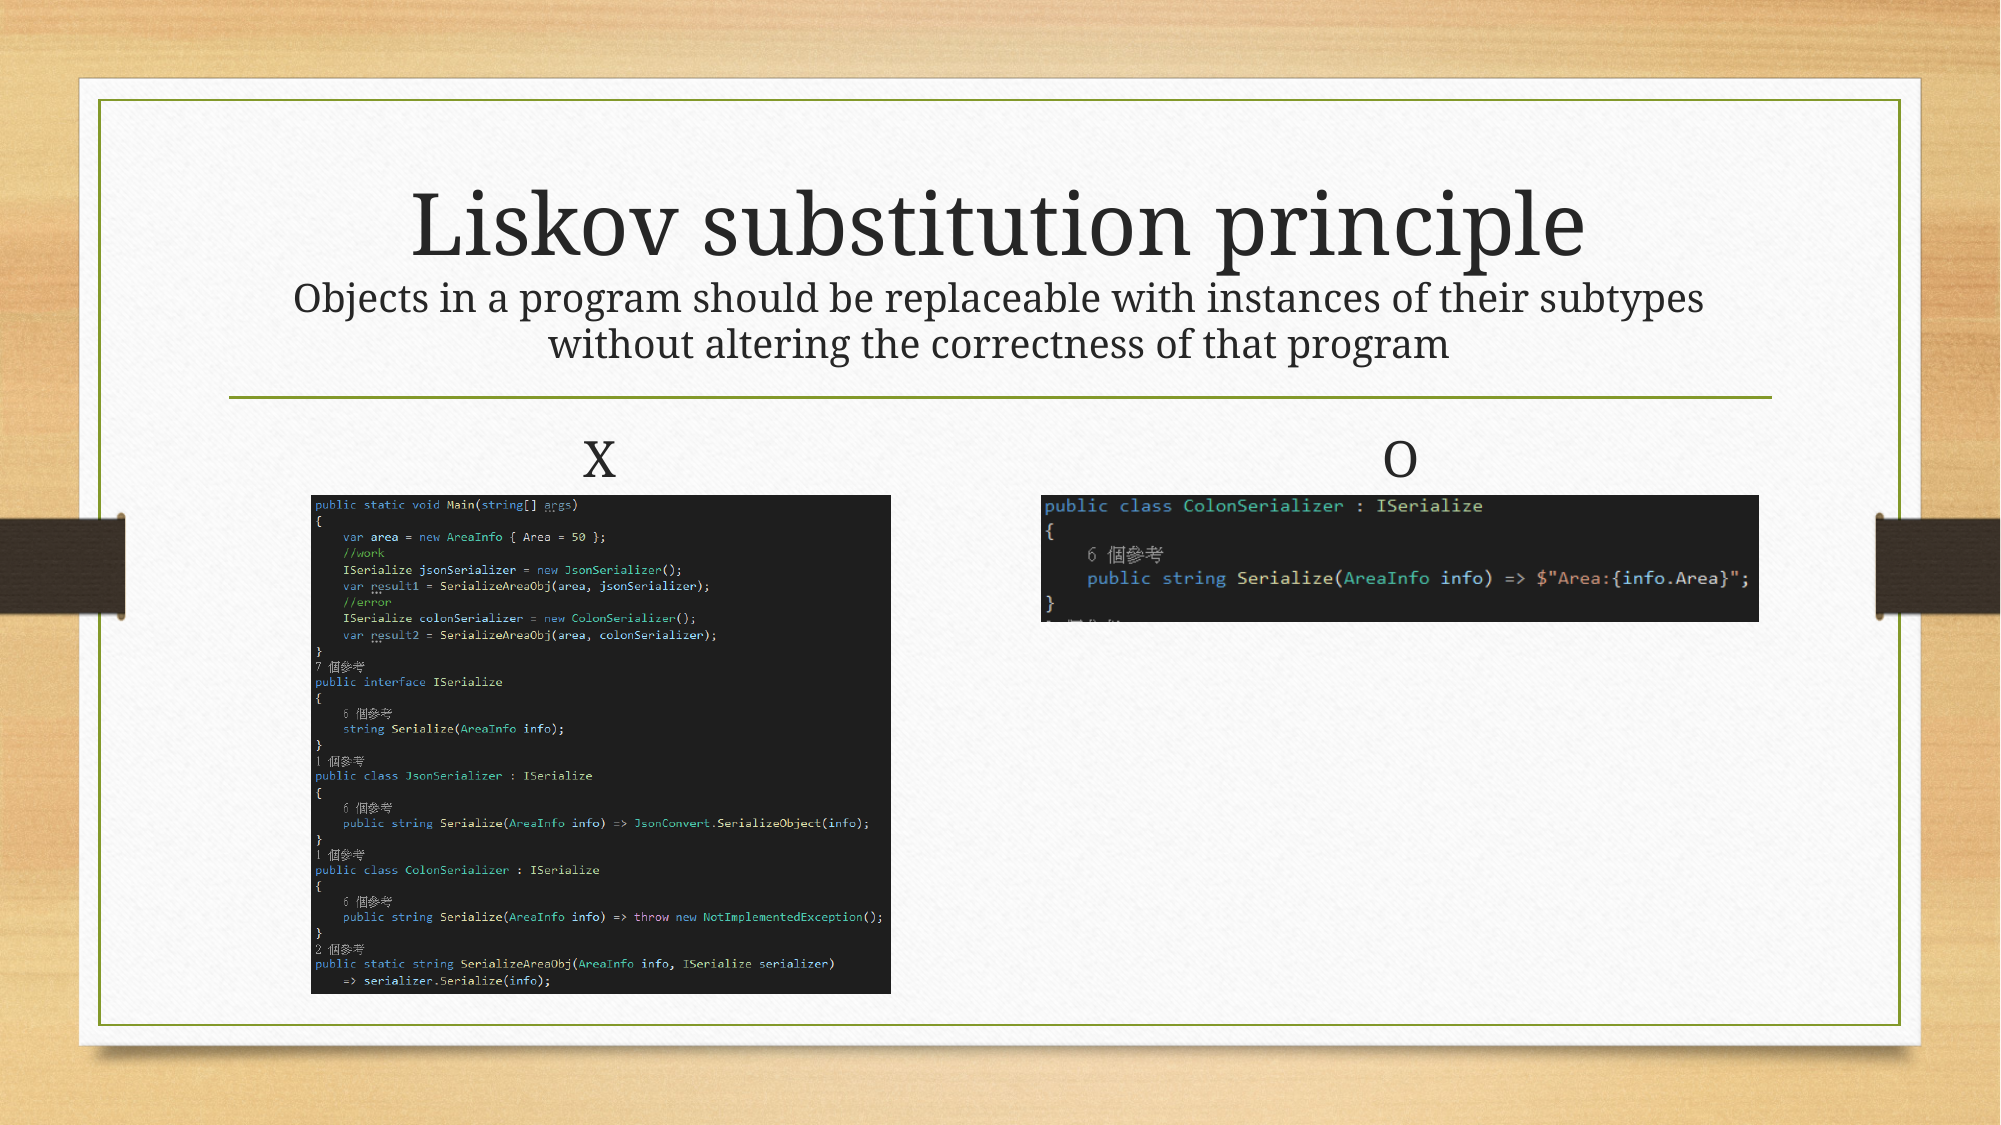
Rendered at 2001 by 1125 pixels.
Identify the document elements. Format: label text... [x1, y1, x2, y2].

list X [213, 420, 987, 963]
title Liskov substitution principle Objects in a program should be replaceable with instances of their subtypes without altering the correctness of that program [212, 161, 1788, 375]
picture [0, 0, 2001, 1125]
list O [1013, 420, 1788, 963]
